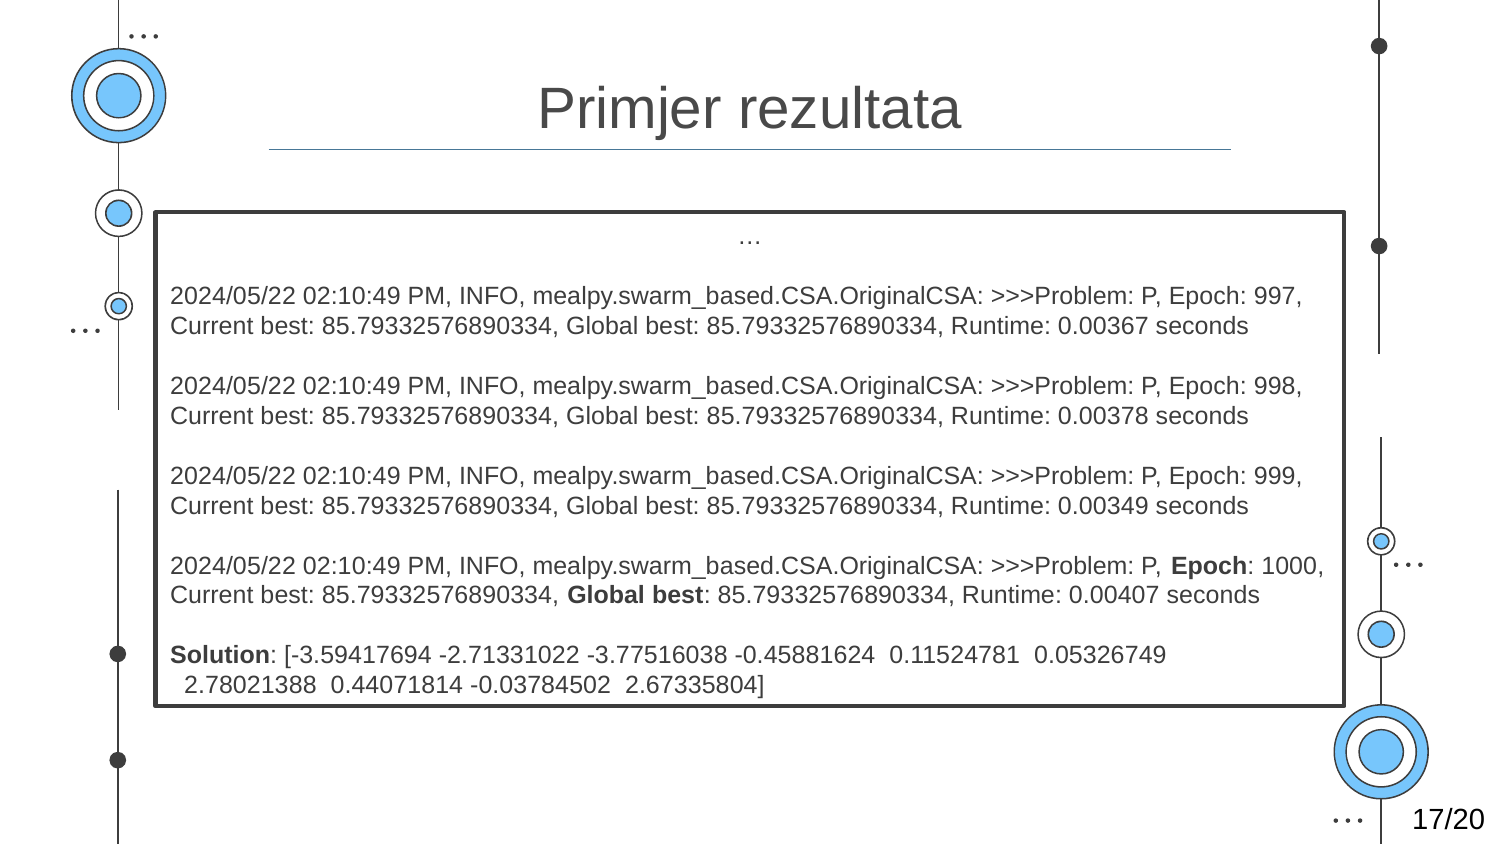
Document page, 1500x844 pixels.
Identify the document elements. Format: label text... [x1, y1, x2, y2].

text_box 17/20 [1391, 792, 1500, 843]
text_box … 2024/05/22 02:10:49 PM, INFO, mealpy.swarm_based.CSA.OriginalCSA: >>>Problem: P, Epoch: 997, Current best: 85.79332576890334, Global best: 85.79332576890334, Runtime: 0.00367 seconds 2024/05/22 02:10:49 PM, INFO, mealpy.swarm_based.CSA.OriginalCSA: >>>Problem: P, Epoch: 998, Current best: 85.79332576890334, Global best: 85.79332576890334, Runtime: 0.00378 seconds 2024/05/22 02:10:49 PM, INFO, mealpy.swarm_based.CSA.OriginalCSA: >>>Problem: P, Epoch: 999, Current best: 85.79332576890334, Global best: 85.79332576890334, Runtime: 0.00349 seconds 2024/05/22 02:10:49 PM, INFO, mealpy.swarm_based.CSA.OriginalCSA: >>>Problem: P, Epoch: 1000, Current best: 85.79332576890334, Global best: 85.79332576890334, Runtime: 0.00407 seconds Solution: [-3.59417694 -2.71331022 -3.77516038 -0.45881624 0.11524781 0.05326749 2.78021388 0.44071814 -0.03784502 2.67335804] [153, 210, 1346, 708]
title Primjer rezultata [299, 55, 1201, 148]
